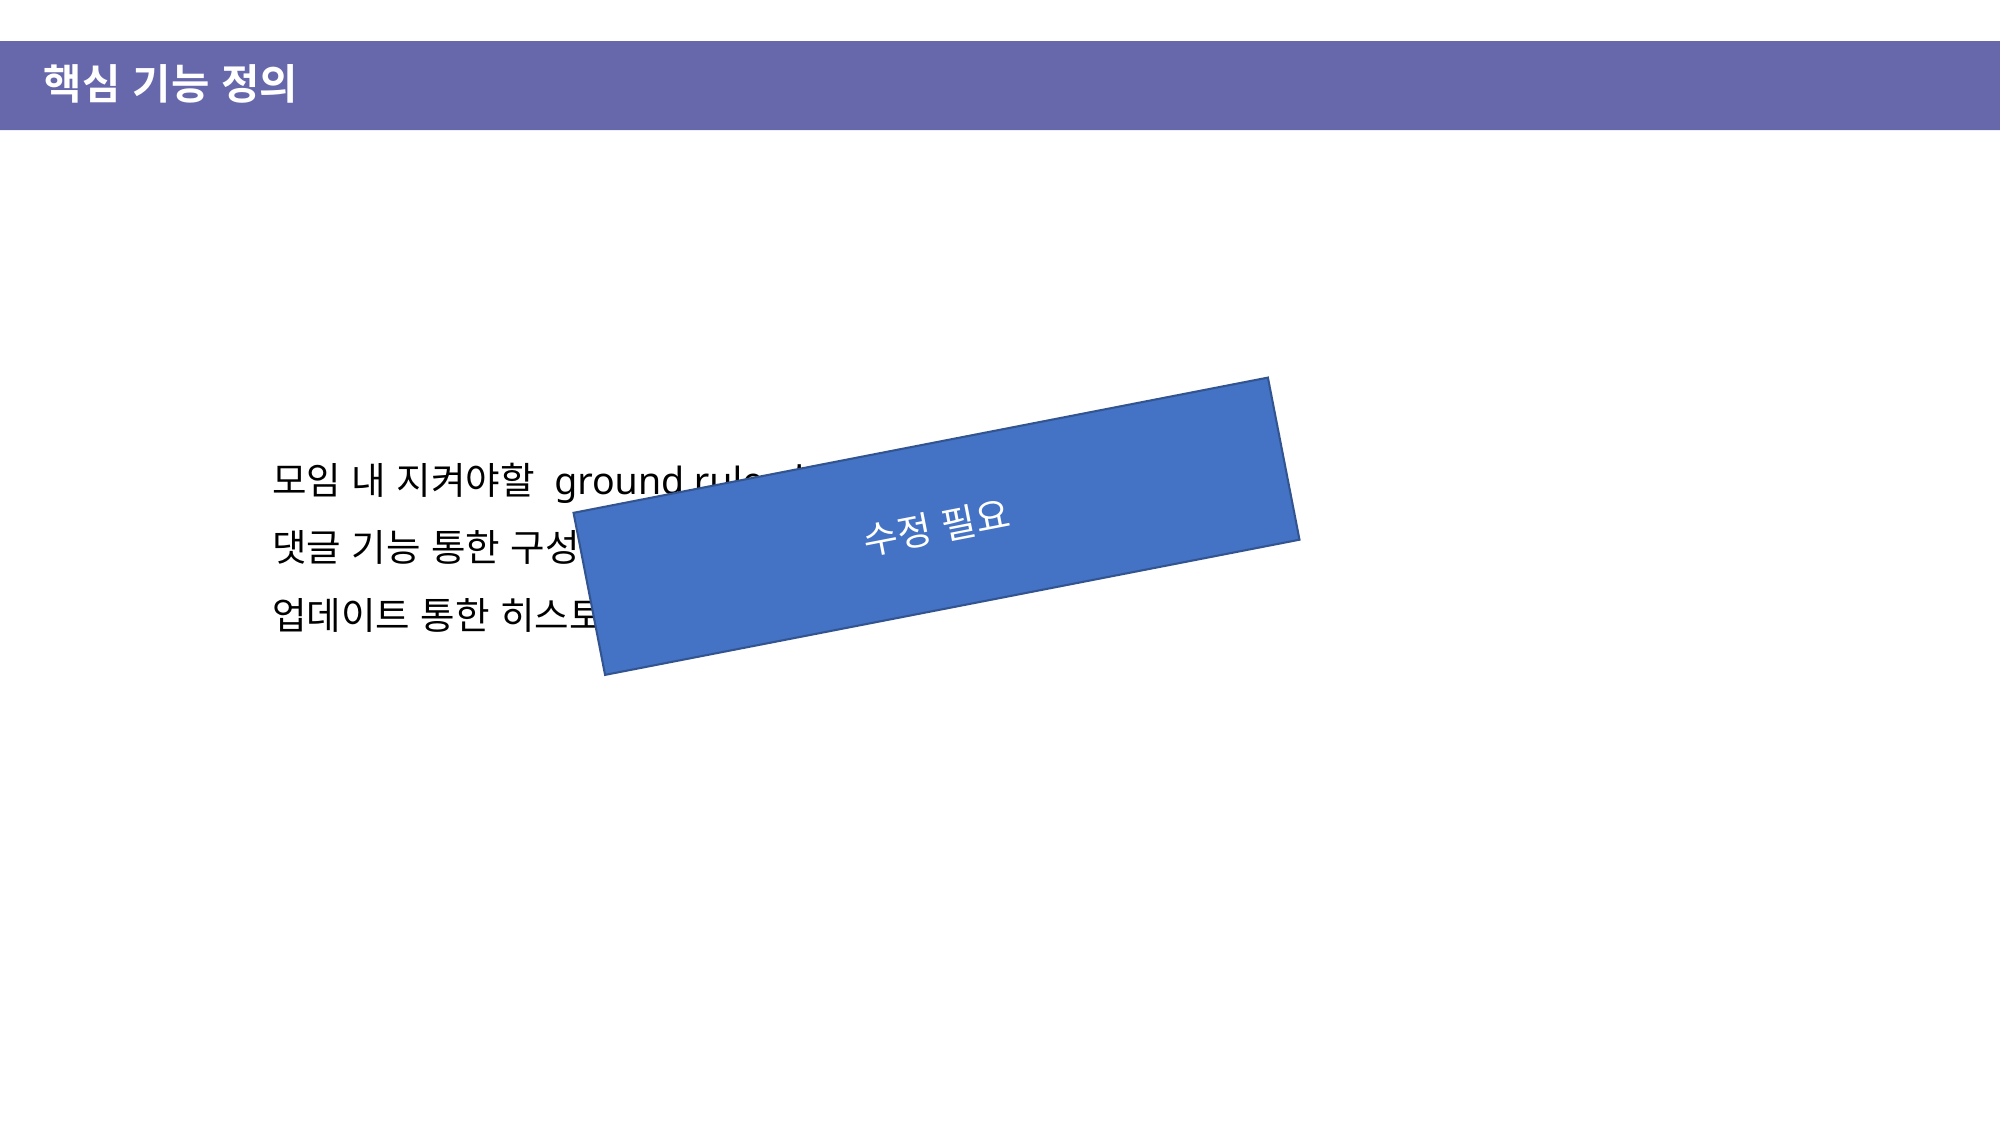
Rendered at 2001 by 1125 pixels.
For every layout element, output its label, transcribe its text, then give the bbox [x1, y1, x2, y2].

text_box 모임 내 지켜야할 ground rule 수립 댓글 기능 통한 구성원들의 의견 수렴 업데이트 통한 히스토리 관리 [257, 426, 1008, 644]
text_box 핵심 기능 정의 [0, 41, 2000, 131]
text_box 수정 필요 [572, 376, 1301, 677]
text_box 모임 내 지켜야할 ground rule 수립 댓글 기능 통한 구성원들의 의견 수렴 업데이트 통한 히스토리 관리 [775, 426, 1426, 644]
